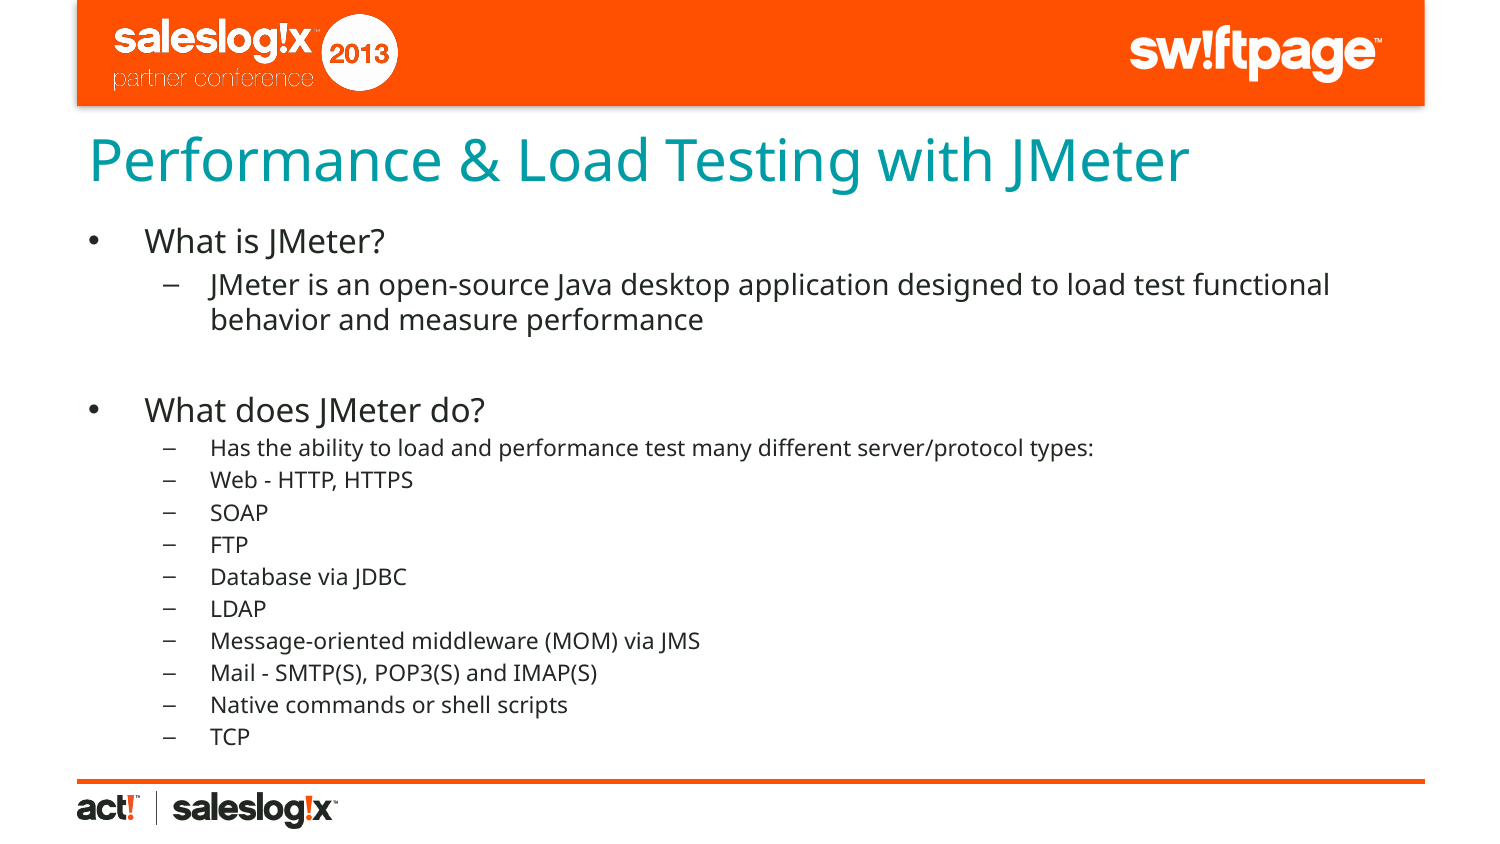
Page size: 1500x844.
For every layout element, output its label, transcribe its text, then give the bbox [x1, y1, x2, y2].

picture [114, 14, 398, 91]
picture [173, 792, 338, 829]
picture [1130, 25, 1382, 83]
list What is JMeter? JMeter is an open-source Java desktop application designed to load test functional behavior and measure performance What does JMeter do? Has the ability to load and performance test many different server/protocol types: Web - HTTP, HTTPS SOAP FTP Database via JDBC LDAP Message-oriented middleware (MOM) via JMS Mail - SMTP(S), POP3(S) and IMAP(S) Native commands or shell scripts TCP [73, 213, 1394, 769]
title Performance & Load Testing with JMeter [73, 140, 1411, 177]
picture [77, 795, 140, 820]
